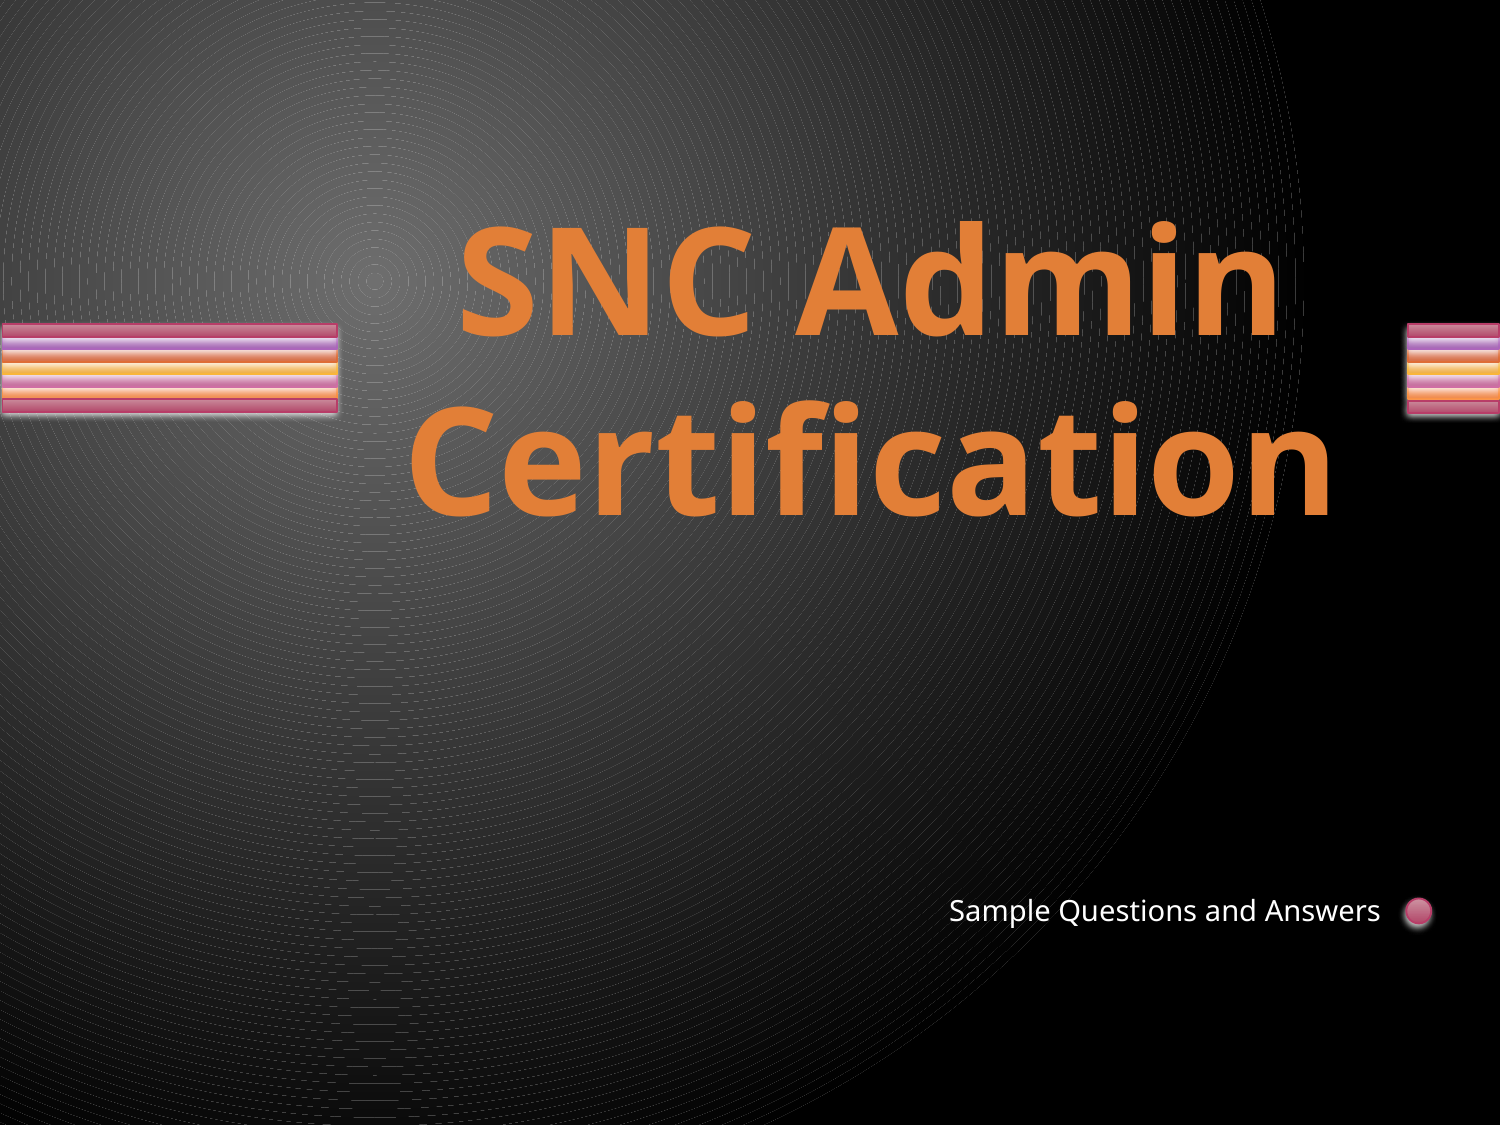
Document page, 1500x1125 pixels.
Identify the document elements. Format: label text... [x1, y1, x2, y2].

title SNC Admin Certification [337, 46, 1406, 684]
subtitle Sample Questions and Answers [75, 885, 1404, 1011]
